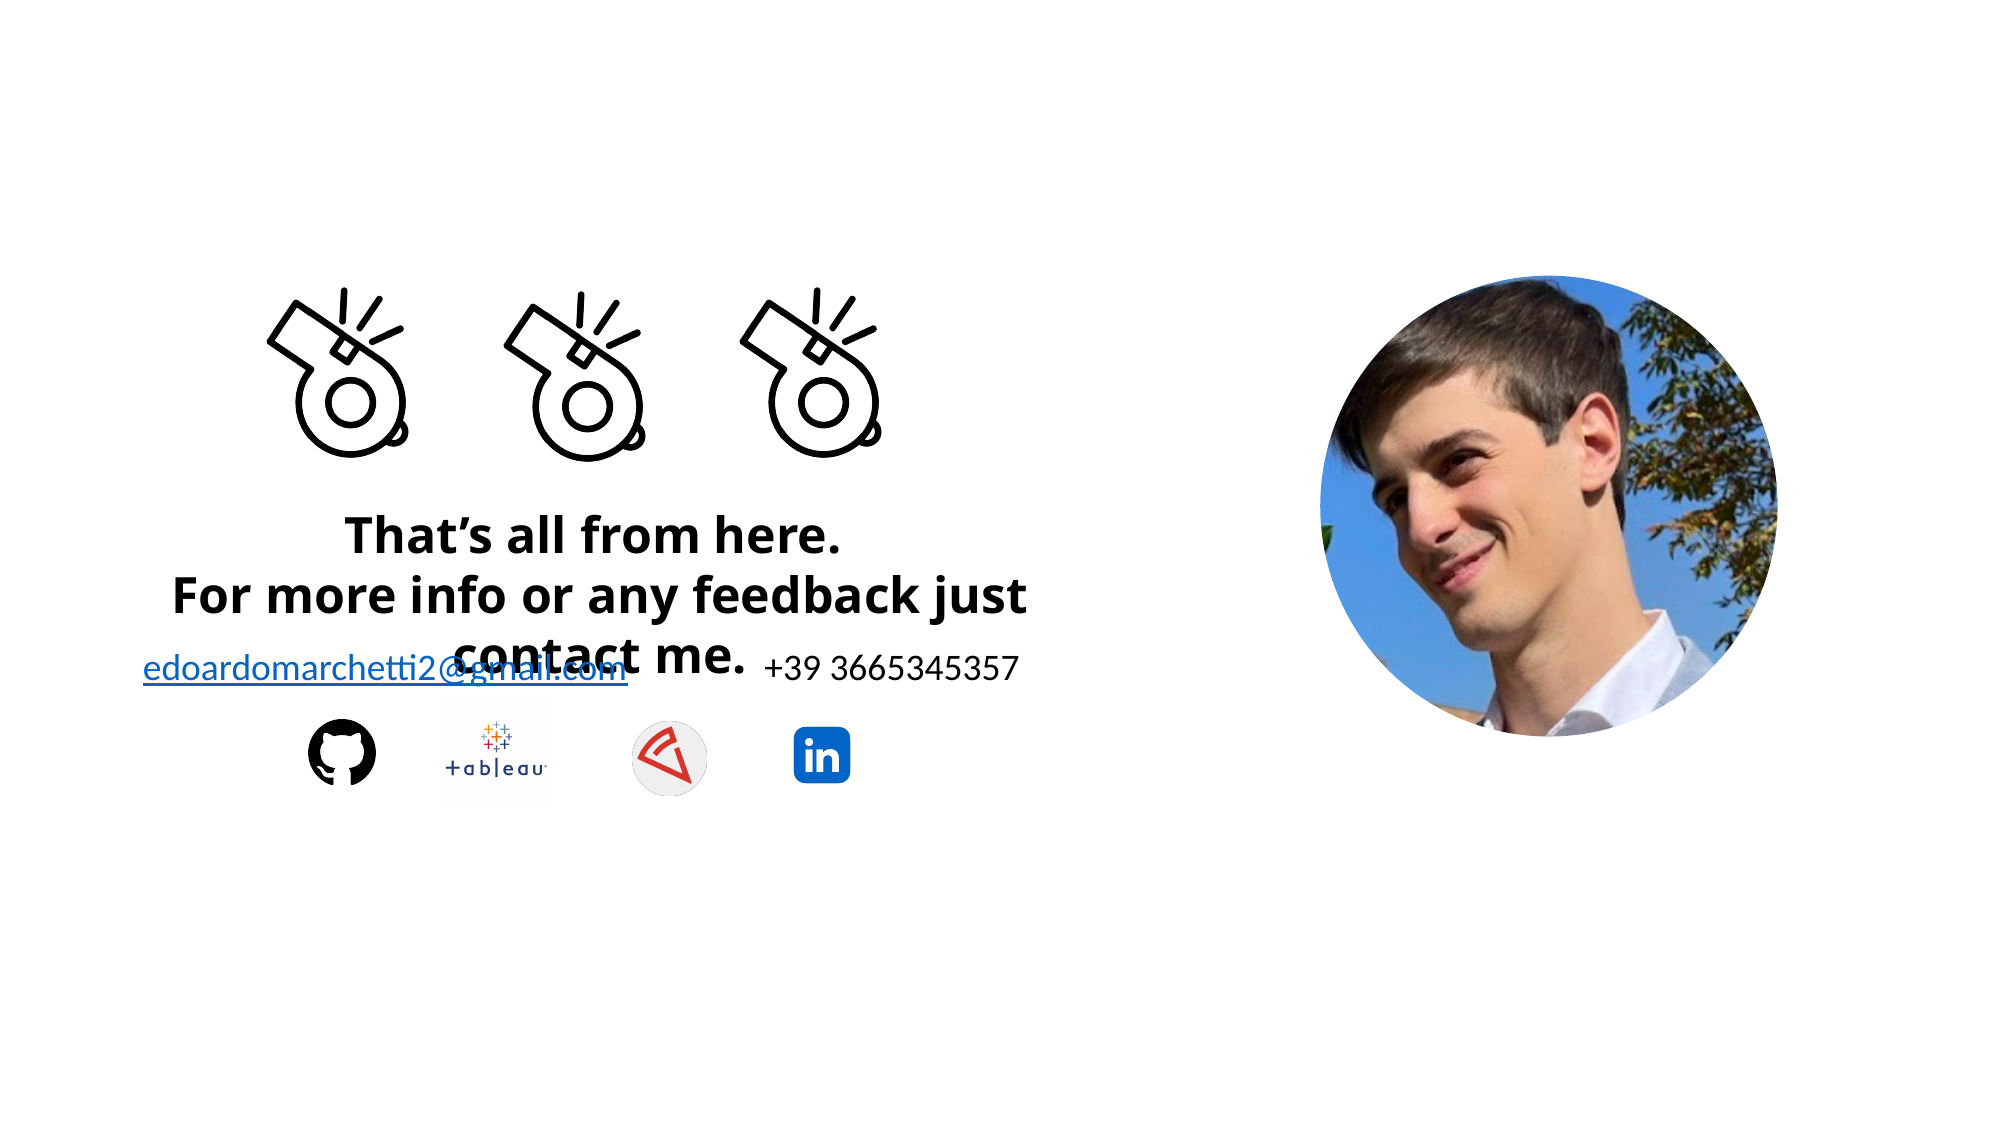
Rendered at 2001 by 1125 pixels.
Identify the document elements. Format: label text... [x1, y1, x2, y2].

text_box +39 3665345357 [749, 635, 1049, 696]
text_box That’s all from here. For more info or any feedback just contact me. [99, 495, 1100, 691]
picture [441, 697, 551, 807]
picture [775, 708, 869, 802]
picture [1320, 275, 1778, 737]
picture [468, 257, 704, 494]
picture [231, 253, 467, 490]
text_box edoardomarchetti2@gmail.com [128, 635, 647, 696]
picture [704, 253, 940, 490]
picture [308, 718, 376, 786]
picture [632, 721, 707, 796]
